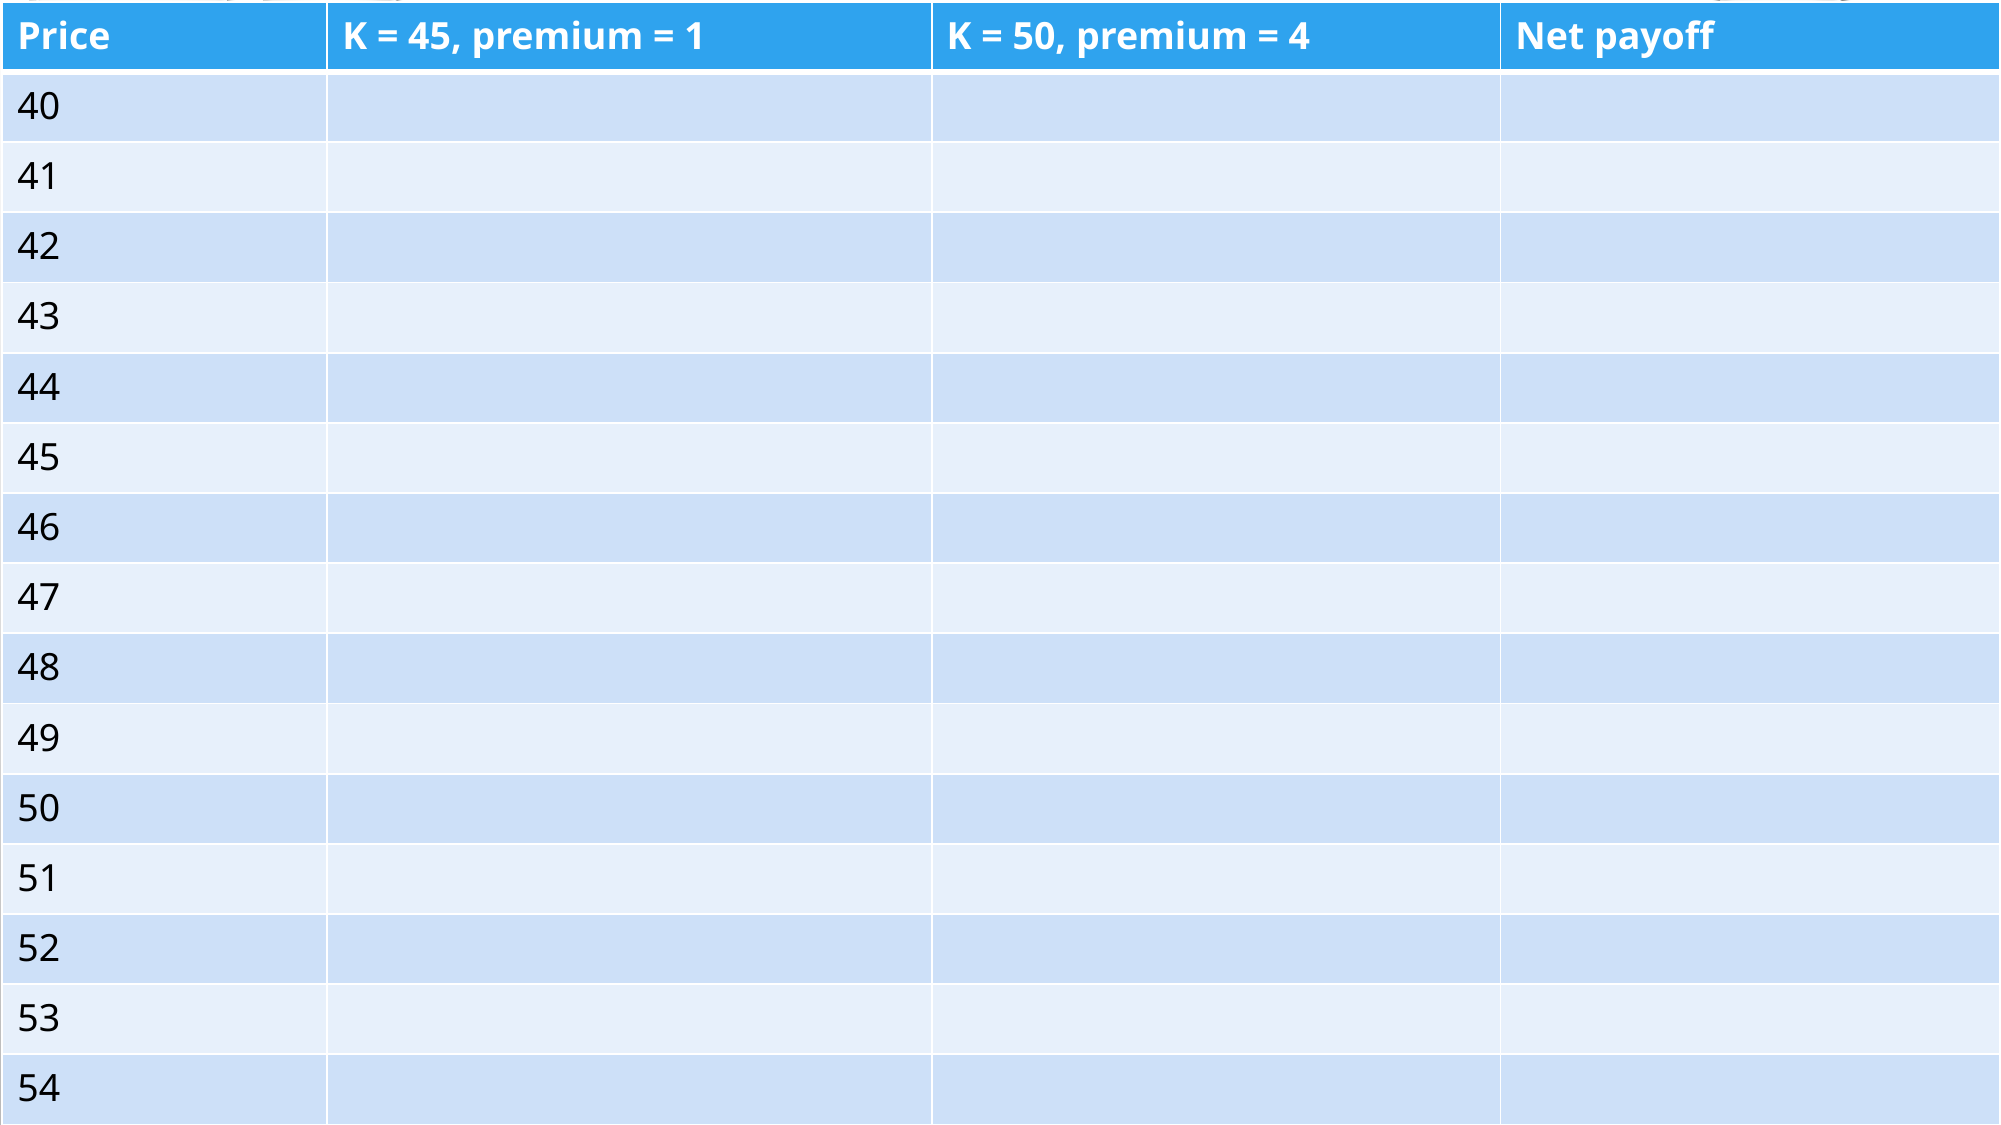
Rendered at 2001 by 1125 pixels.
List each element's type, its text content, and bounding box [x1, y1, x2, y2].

table_cell 47 [3, 564, 326, 632]
table_cell [1501, 75, 1999, 141]
table_cell [1501, 283, 1999, 352]
table_cell [328, 283, 931, 352]
table_cell [933, 564, 1500, 632]
table_header Price [3, 3, 326, 69]
table_cell [328, 915, 931, 983]
table_cell 41 [3, 143, 326, 211]
table_cell [328, 143, 931, 211]
table_cell [1501, 494, 1999, 562]
table_cell [933, 143, 1500, 211]
table_cell [933, 845, 1500, 913]
table_cell [1501, 354, 1999, 422]
table_cell [1501, 915, 1999, 983]
table_cell [933, 915, 1500, 983]
table_cell 42 [3, 213, 326, 282]
table_cell 54 [3, 1055, 326, 1124]
table_cell [933, 704, 1500, 773]
table_cell 50 [3, 775, 326, 843]
picture [0, 0, 2000, 1125]
table_cell 43 [3, 283, 326, 352]
table_cell [933, 354, 1500, 422]
table_cell [328, 985, 931, 1053]
table_cell [1501, 634, 1999, 703]
table_cell [1501, 143, 1999, 211]
table_cell [1501, 985, 1999, 1053]
table_cell 53 [3, 985, 326, 1053]
table_cell [328, 494, 931, 562]
table_cell [1501, 1055, 1999, 1124]
table_cell 49 [3, 704, 326, 773]
table_header K = 45, premium = 1 [328, 3, 931, 69]
table_cell 46 [3, 494, 326, 562]
table_cell [328, 704, 931, 773]
table_cell [1501, 213, 1999, 282]
table_cell [328, 424, 931, 492]
table_cell [328, 1055, 931, 1124]
table_cell [933, 424, 1500, 492]
table_cell 52 [3, 915, 326, 983]
table_cell [933, 283, 1500, 352]
table_cell [933, 1055, 1500, 1124]
table_cell [328, 75, 931, 141]
table_cell [933, 75, 1500, 141]
table_cell [328, 354, 931, 422]
table_cell [328, 634, 931, 703]
table_cell [328, 845, 931, 913]
table_cell [1501, 845, 1999, 913]
table_cell [1501, 564, 1999, 632]
table_cell [328, 775, 931, 843]
table_cell [933, 775, 1500, 843]
table_cell [933, 494, 1500, 562]
table_cell 51 [3, 845, 326, 913]
table_cell 45 [3, 424, 326, 492]
table_cell 44 [3, 354, 326, 422]
table_cell [933, 985, 1500, 1053]
table_cell [1501, 775, 1999, 843]
table_cell [933, 634, 1500, 703]
table_cell [933, 213, 1500, 282]
table_cell [328, 564, 931, 632]
table_cell 48 [3, 634, 326, 703]
table_cell 40 [3, 75, 326, 141]
table_header Net payoff [1501, 3, 1999, 69]
table_cell [1501, 704, 1999, 773]
table_header K = 50, premium = 4 [933, 3, 1500, 69]
table_cell [328, 213, 931, 282]
table_cell [1501, 424, 1999, 492]
